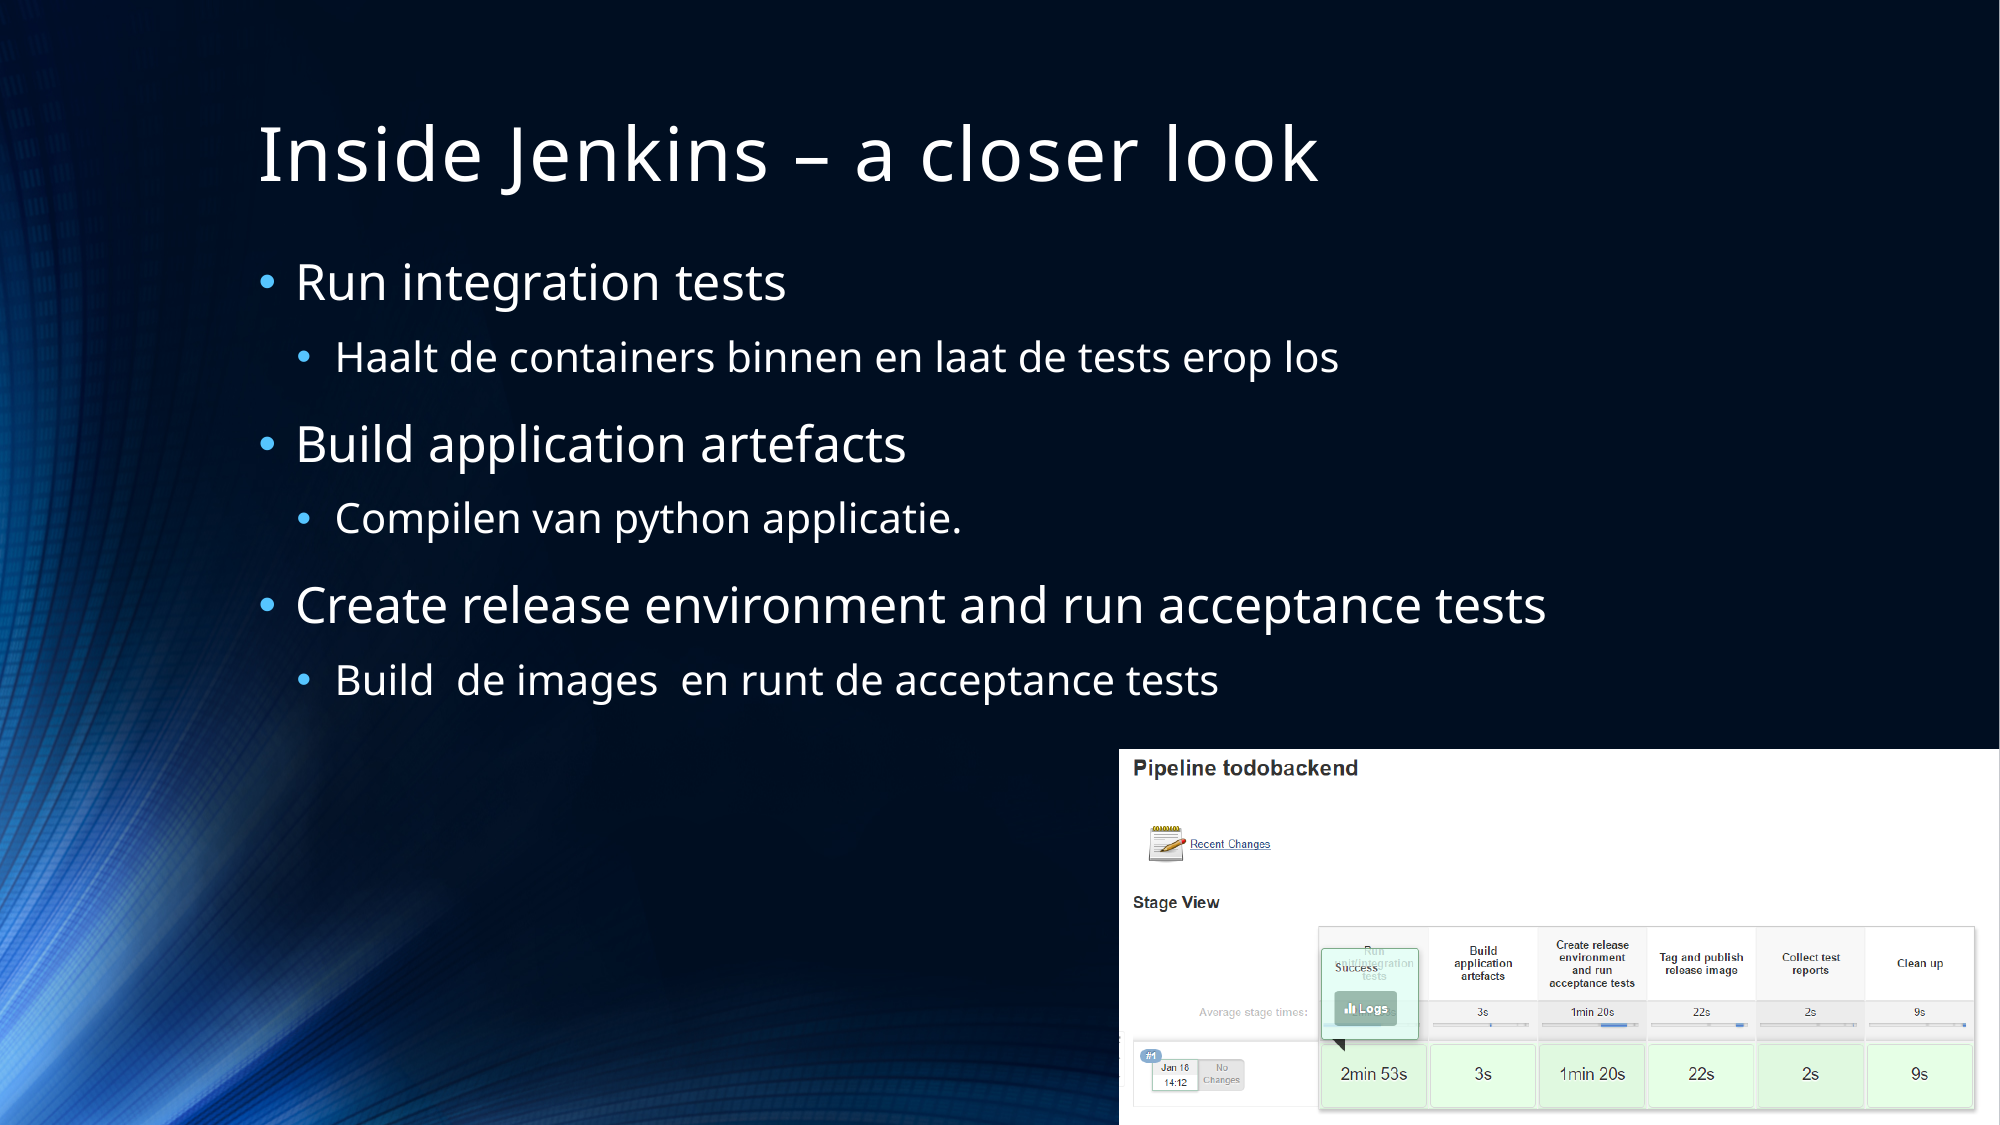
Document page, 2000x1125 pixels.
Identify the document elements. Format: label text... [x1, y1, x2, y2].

picture [0, 0, 2000, 1125]
list Run integration tests Haalt de containers binnen en laat de tests erop los Build application artefacts Compilen van python applicatie. Create release environment and run acceptance tests Build de images en runt de acceptance tests [243, 249, 1742, 925]
title Inside Jenkins – a closer look [243, 0, 1744, 205]
